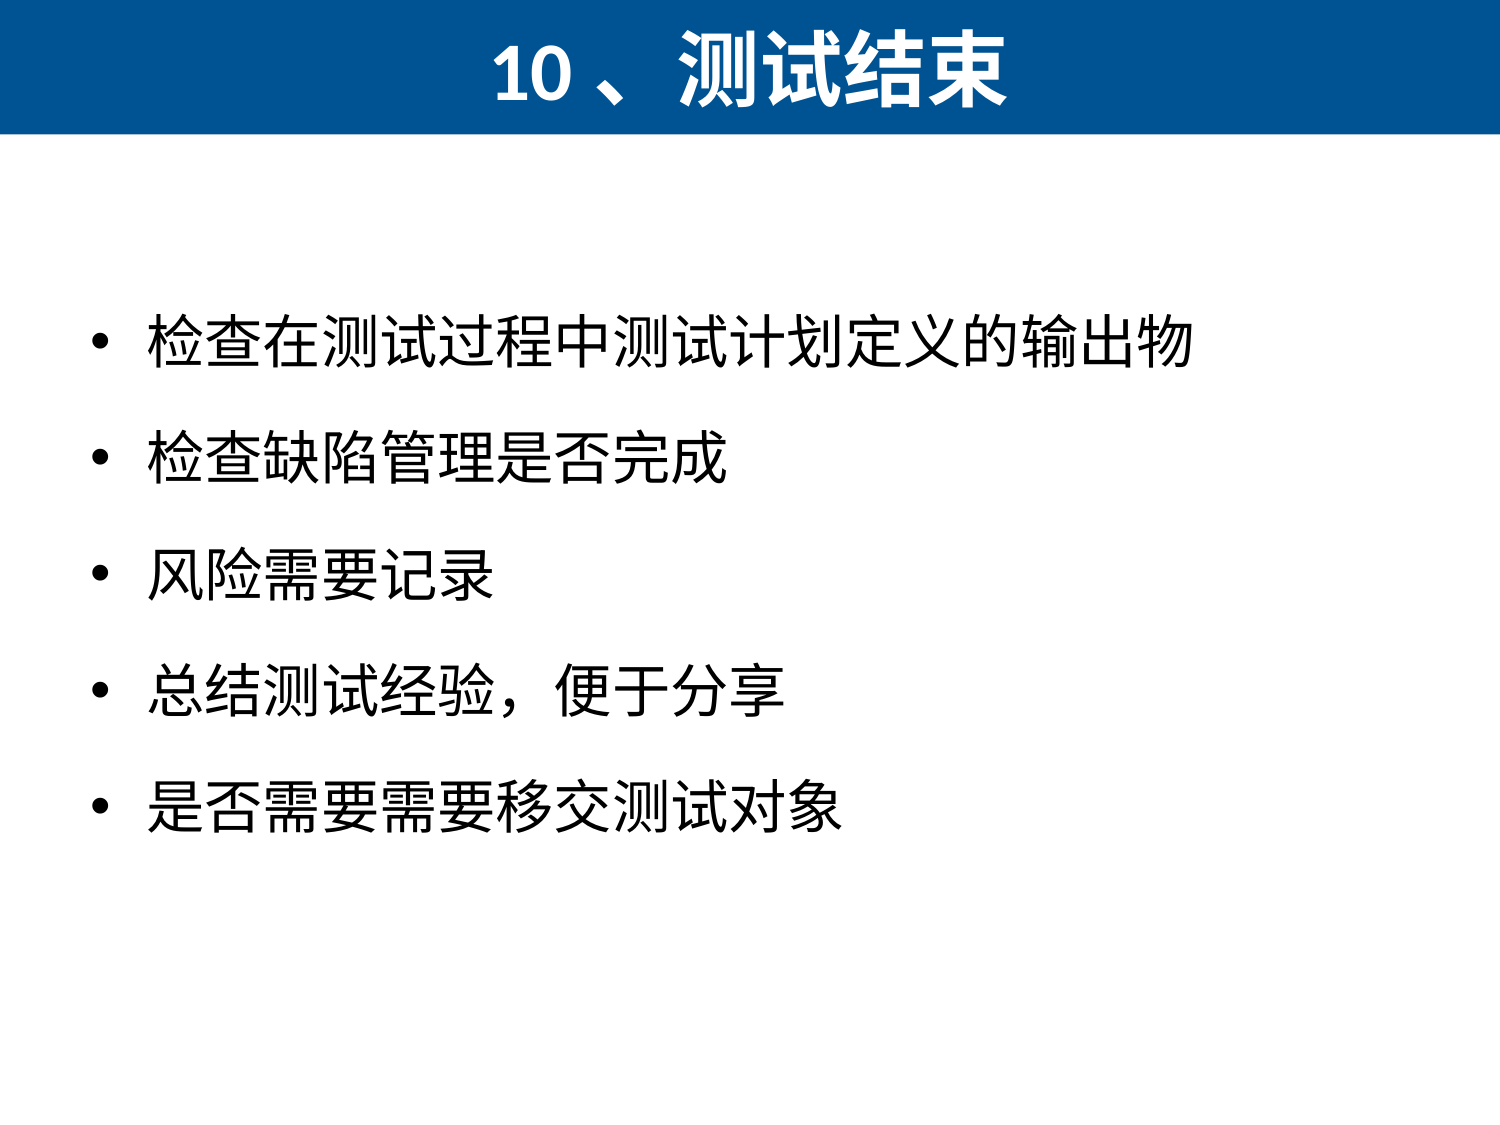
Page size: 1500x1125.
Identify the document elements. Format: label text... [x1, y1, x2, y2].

title 10、测试结束 [0, 0, 1500, 135]
list 检查在测试过程中测试计划定义的输出物 检查缺陷管理是否完成 风险需要记录 总结测试经验，便于分享 是否需要需要移交测试对象 [75, 262, 1425, 1005]
